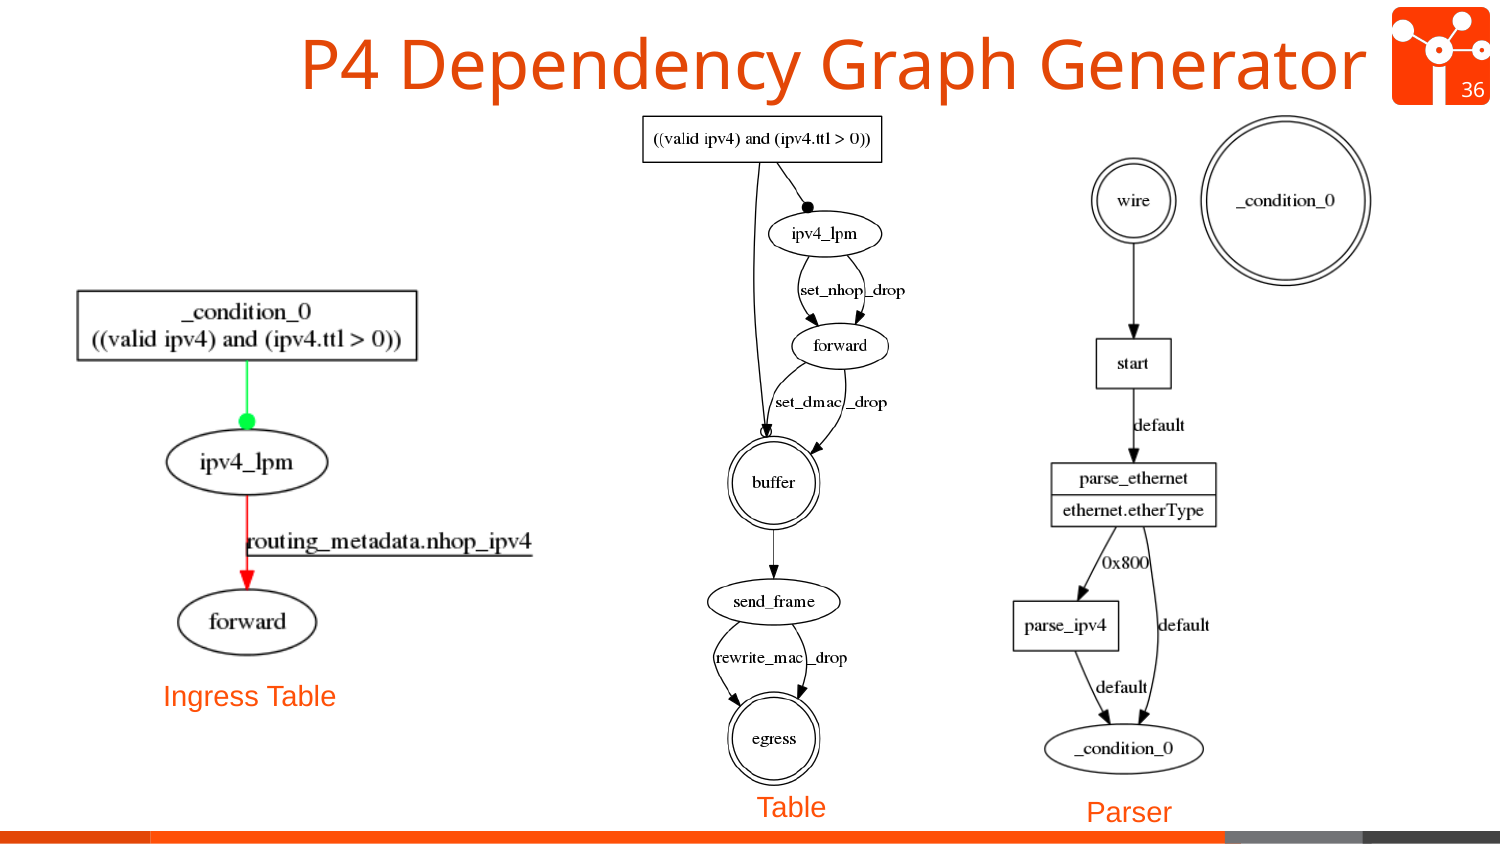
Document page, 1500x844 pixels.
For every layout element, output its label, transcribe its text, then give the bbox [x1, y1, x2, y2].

picture [71, 284, 541, 663]
picture [1392, 7, 1490, 105]
title P4 Dependency Graph Generator [111, 0, 1384, 112]
text_box Parser [1019, 787, 1240, 834]
text_box Table [681, 798, 902, 829]
picture [1008, 111, 1376, 779]
text_box Ingress Table [148, 671, 368, 735]
picture [638, 111, 911, 790]
slide_number ‹#› [1434, 74, 1500, 109]
